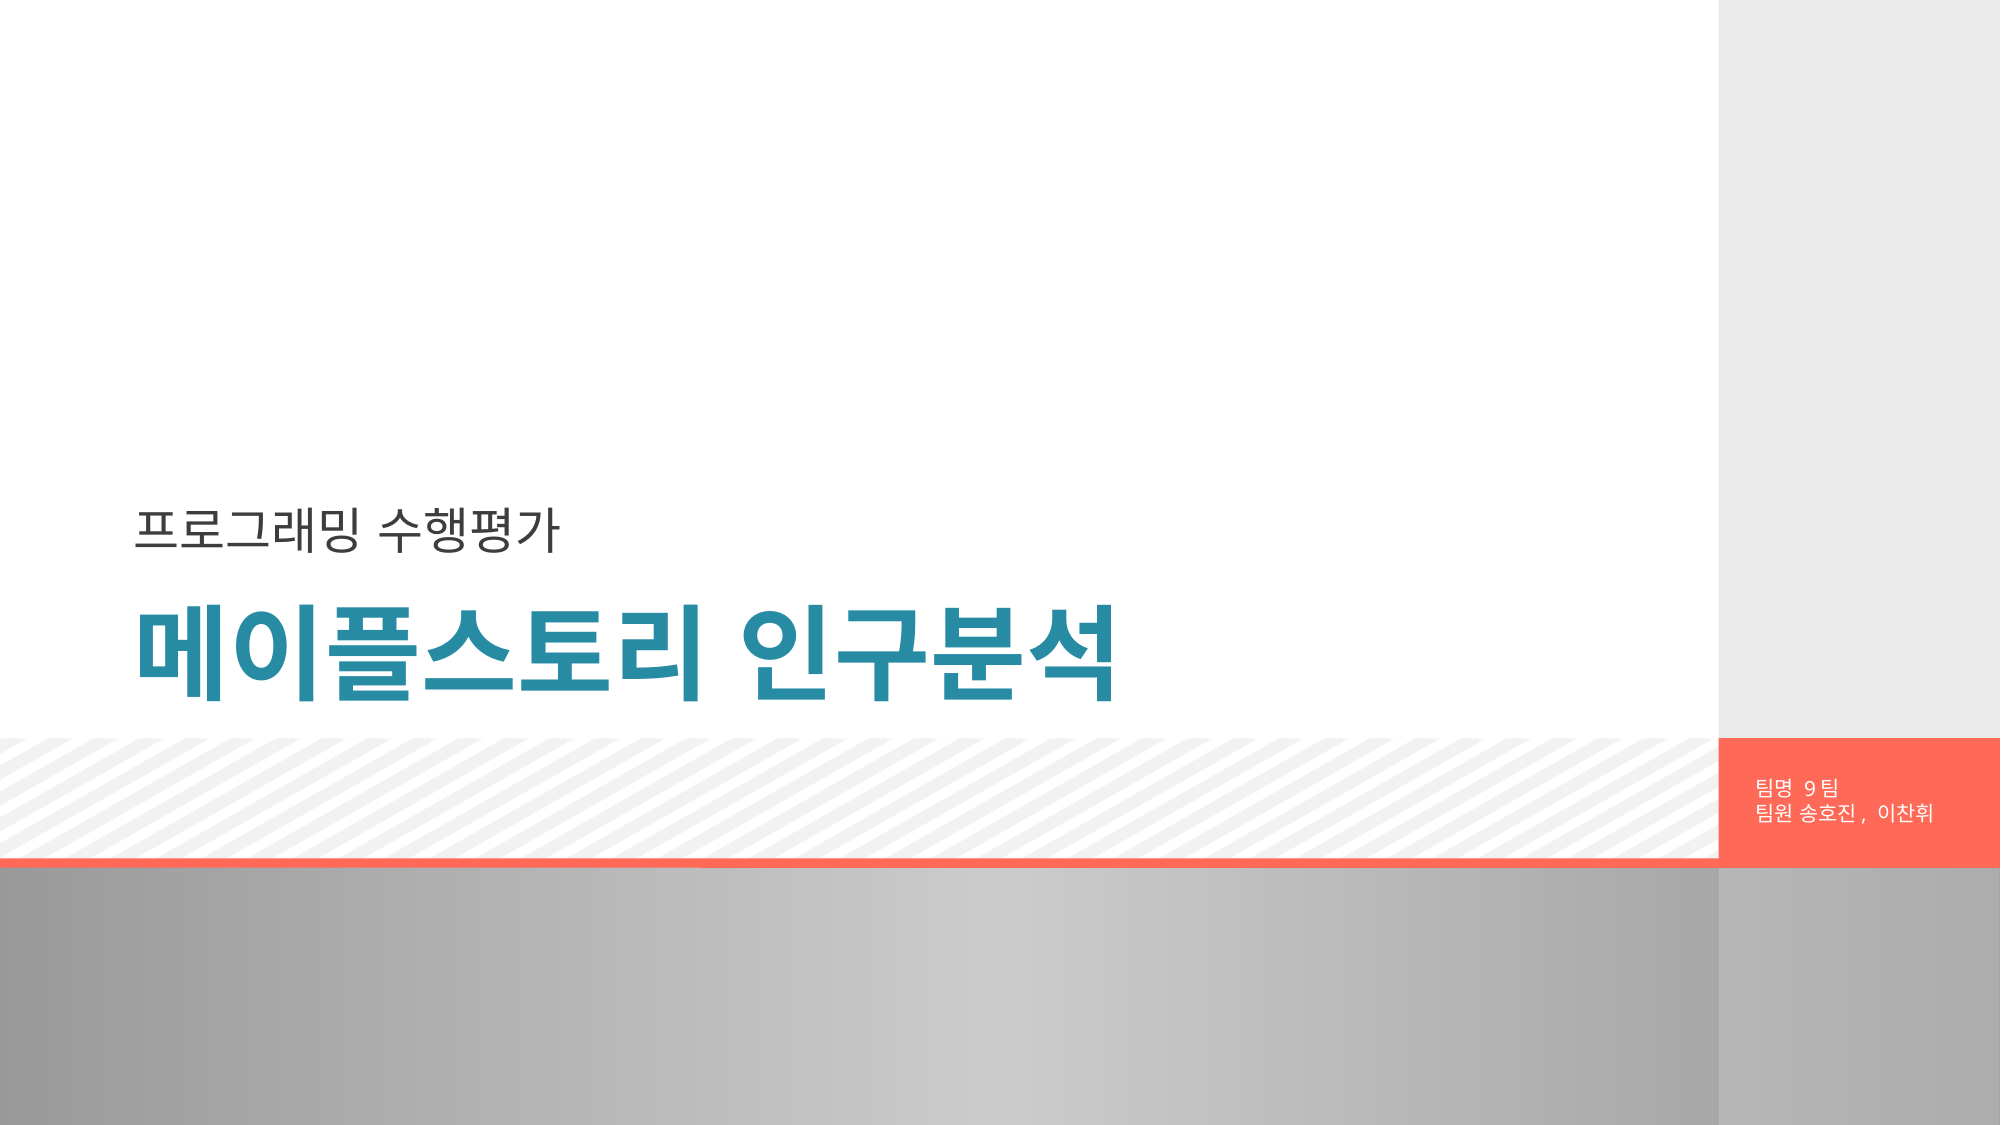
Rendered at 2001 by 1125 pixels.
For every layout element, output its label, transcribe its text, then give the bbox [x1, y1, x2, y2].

title 메이플스토리 인구분석 [118, 580, 1717, 722]
subtitle 프로그래밍 수행평가 [118, 497, 1717, 563]
text_box 팀명 9팀 팀원 송호진, 이찬휘 [1740, 768, 2000, 833]
